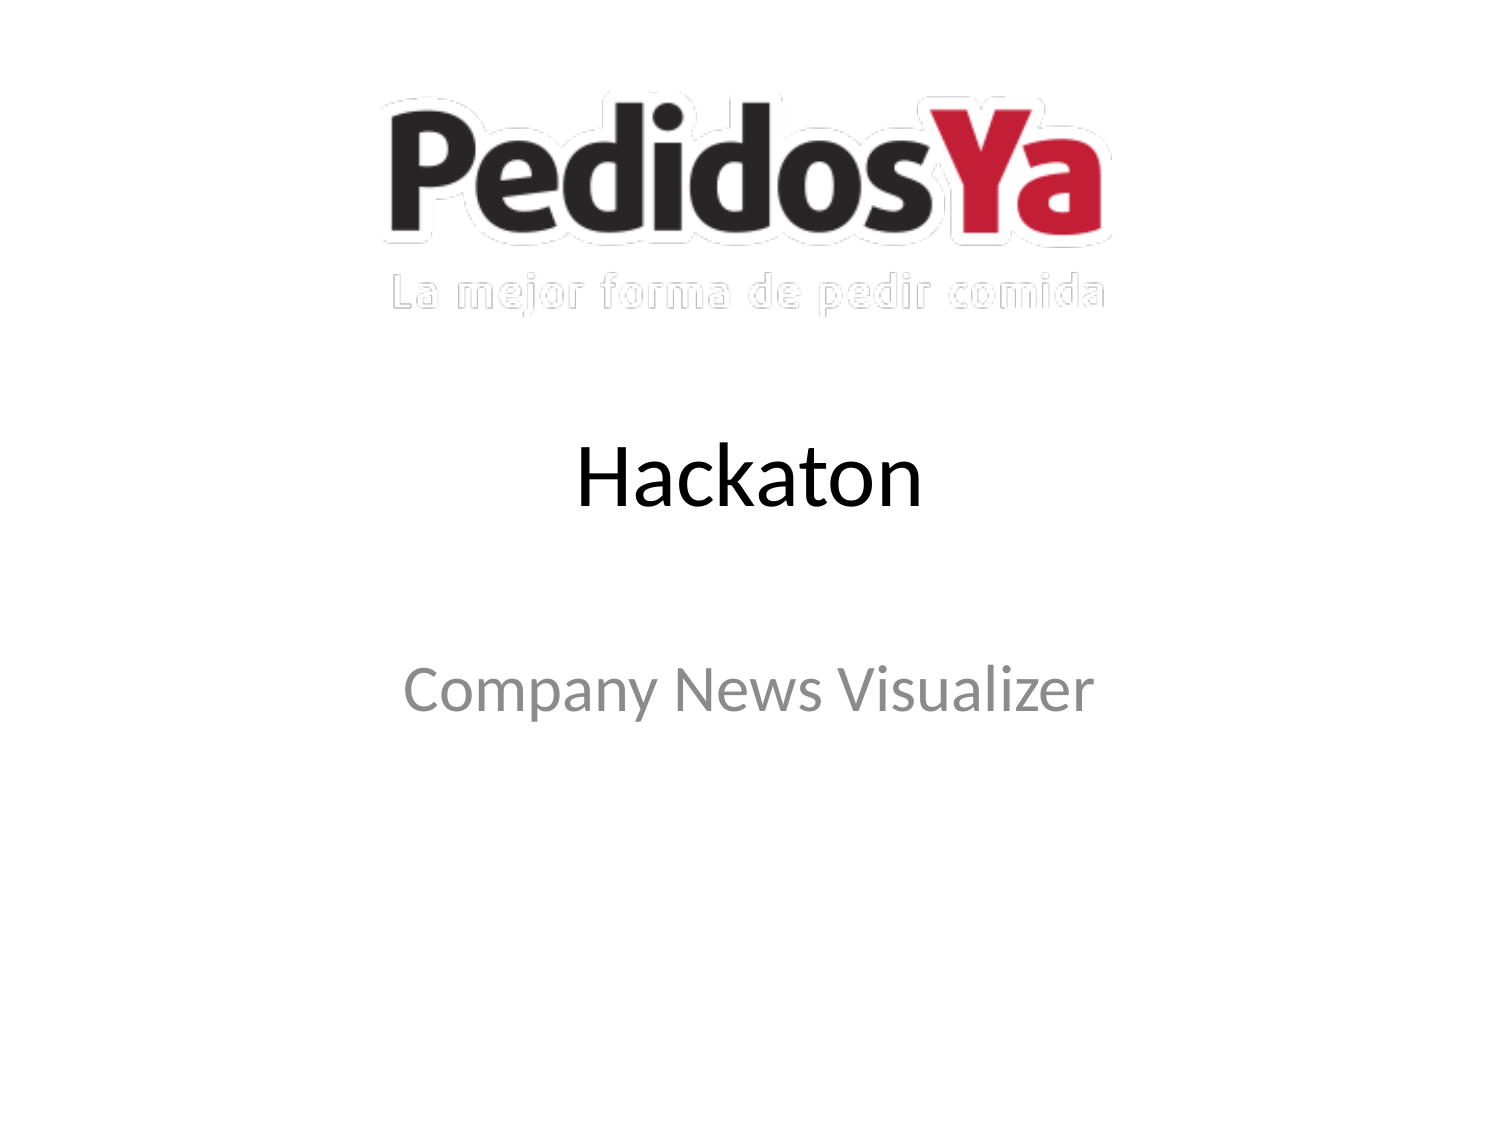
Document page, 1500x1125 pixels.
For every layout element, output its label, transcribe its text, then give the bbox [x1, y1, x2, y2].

title Hackaton [112, 349, 1388, 591]
subtitle Company News Visualizer [225, 637, 1275, 925]
picture [380, 90, 1115, 317]
